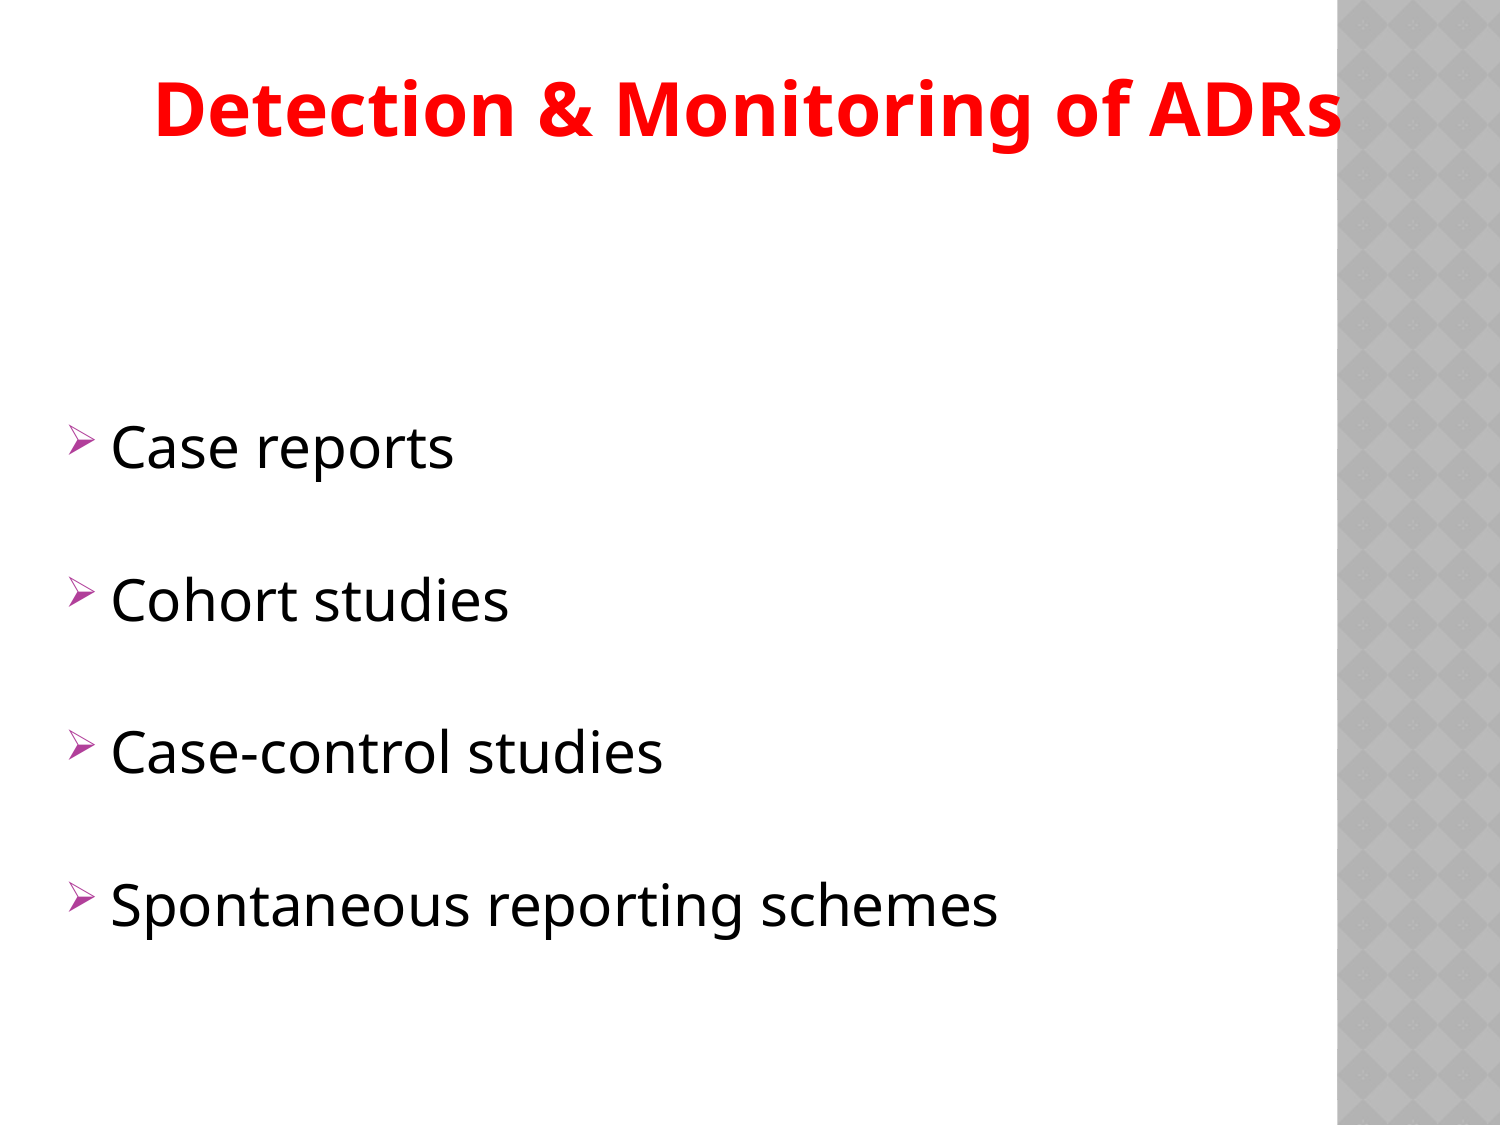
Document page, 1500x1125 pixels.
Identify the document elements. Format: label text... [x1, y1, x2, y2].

text_box Detection & Monitoring of ADRs [86, 12, 1410, 201]
list Case reports Cohort studies Case-control studies Spontaneous reporting schemes [50, 230, 1500, 1044]
